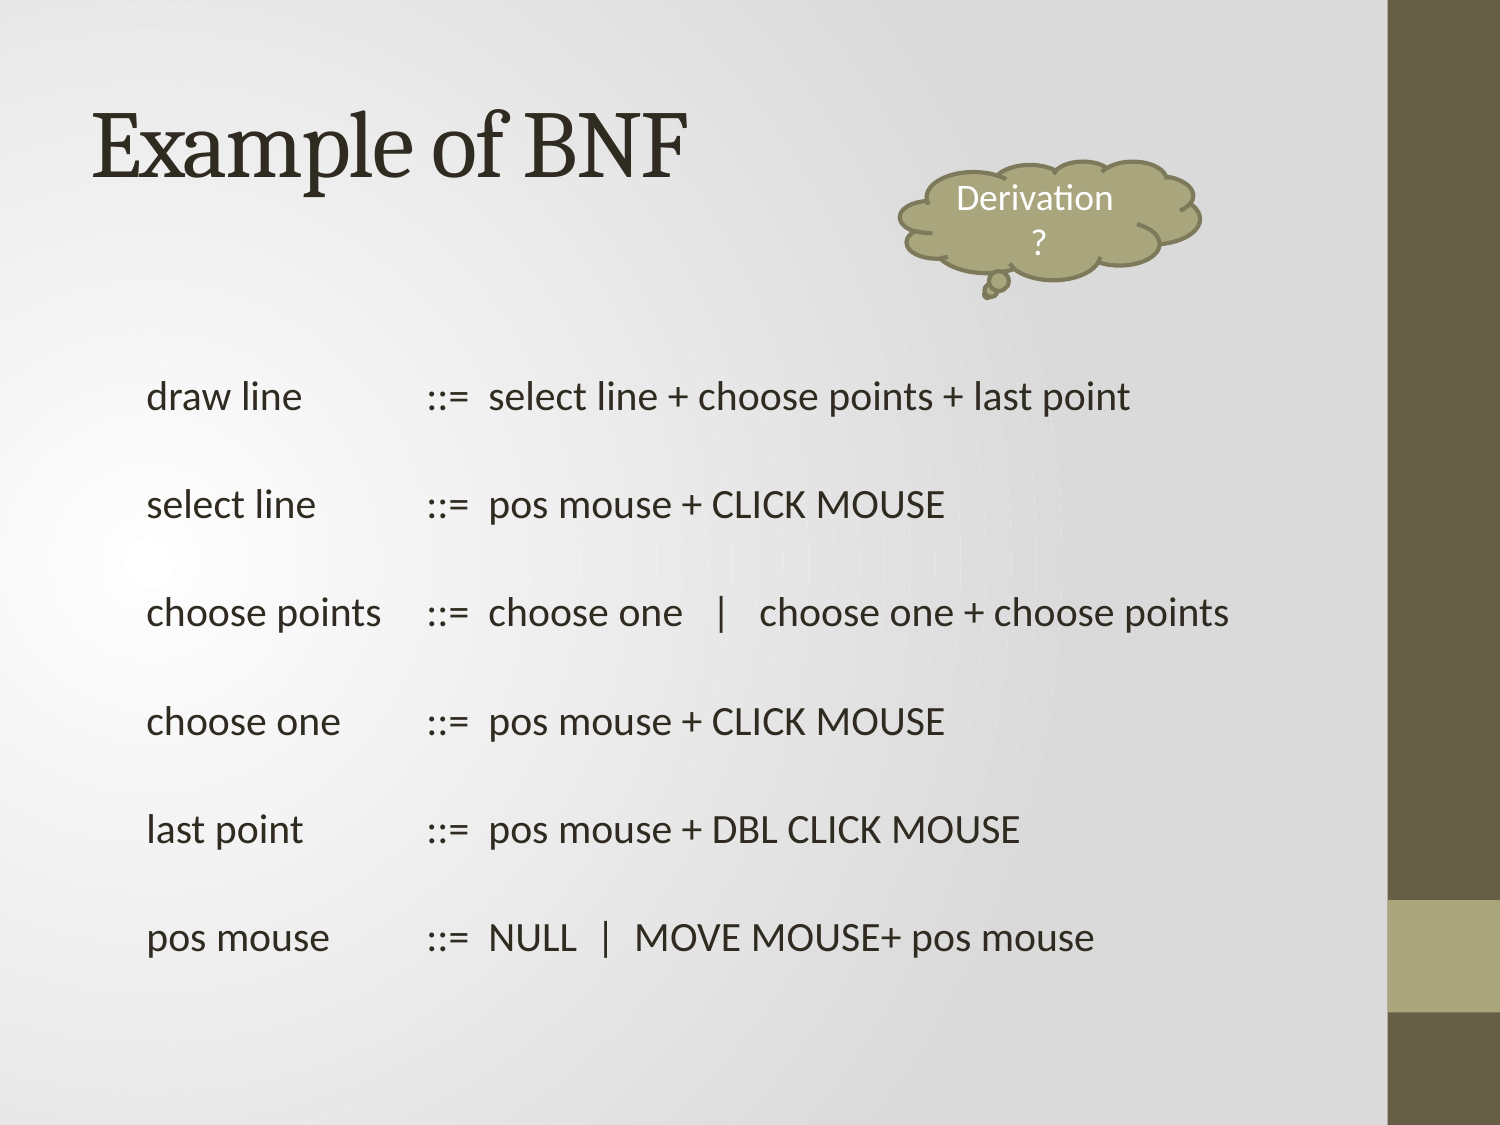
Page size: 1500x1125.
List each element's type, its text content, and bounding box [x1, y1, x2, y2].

text_box Derivation ? [897, 159, 1203, 301]
list draw line ::= select line + choose points + last point select line ::= pos mouse + CLICK MOUSE choose points ::= choose one | choose one + choose points choose one ::= pos mouse + CLICK MOUSE last point ::= pos mouse + DBL CLICK MOUSE pos mouse ::= NULL | MOVE MOUSE+ pos mouse [75, 262, 1325, 1050]
title Example of BNF [75, 45, 1325, 233]
